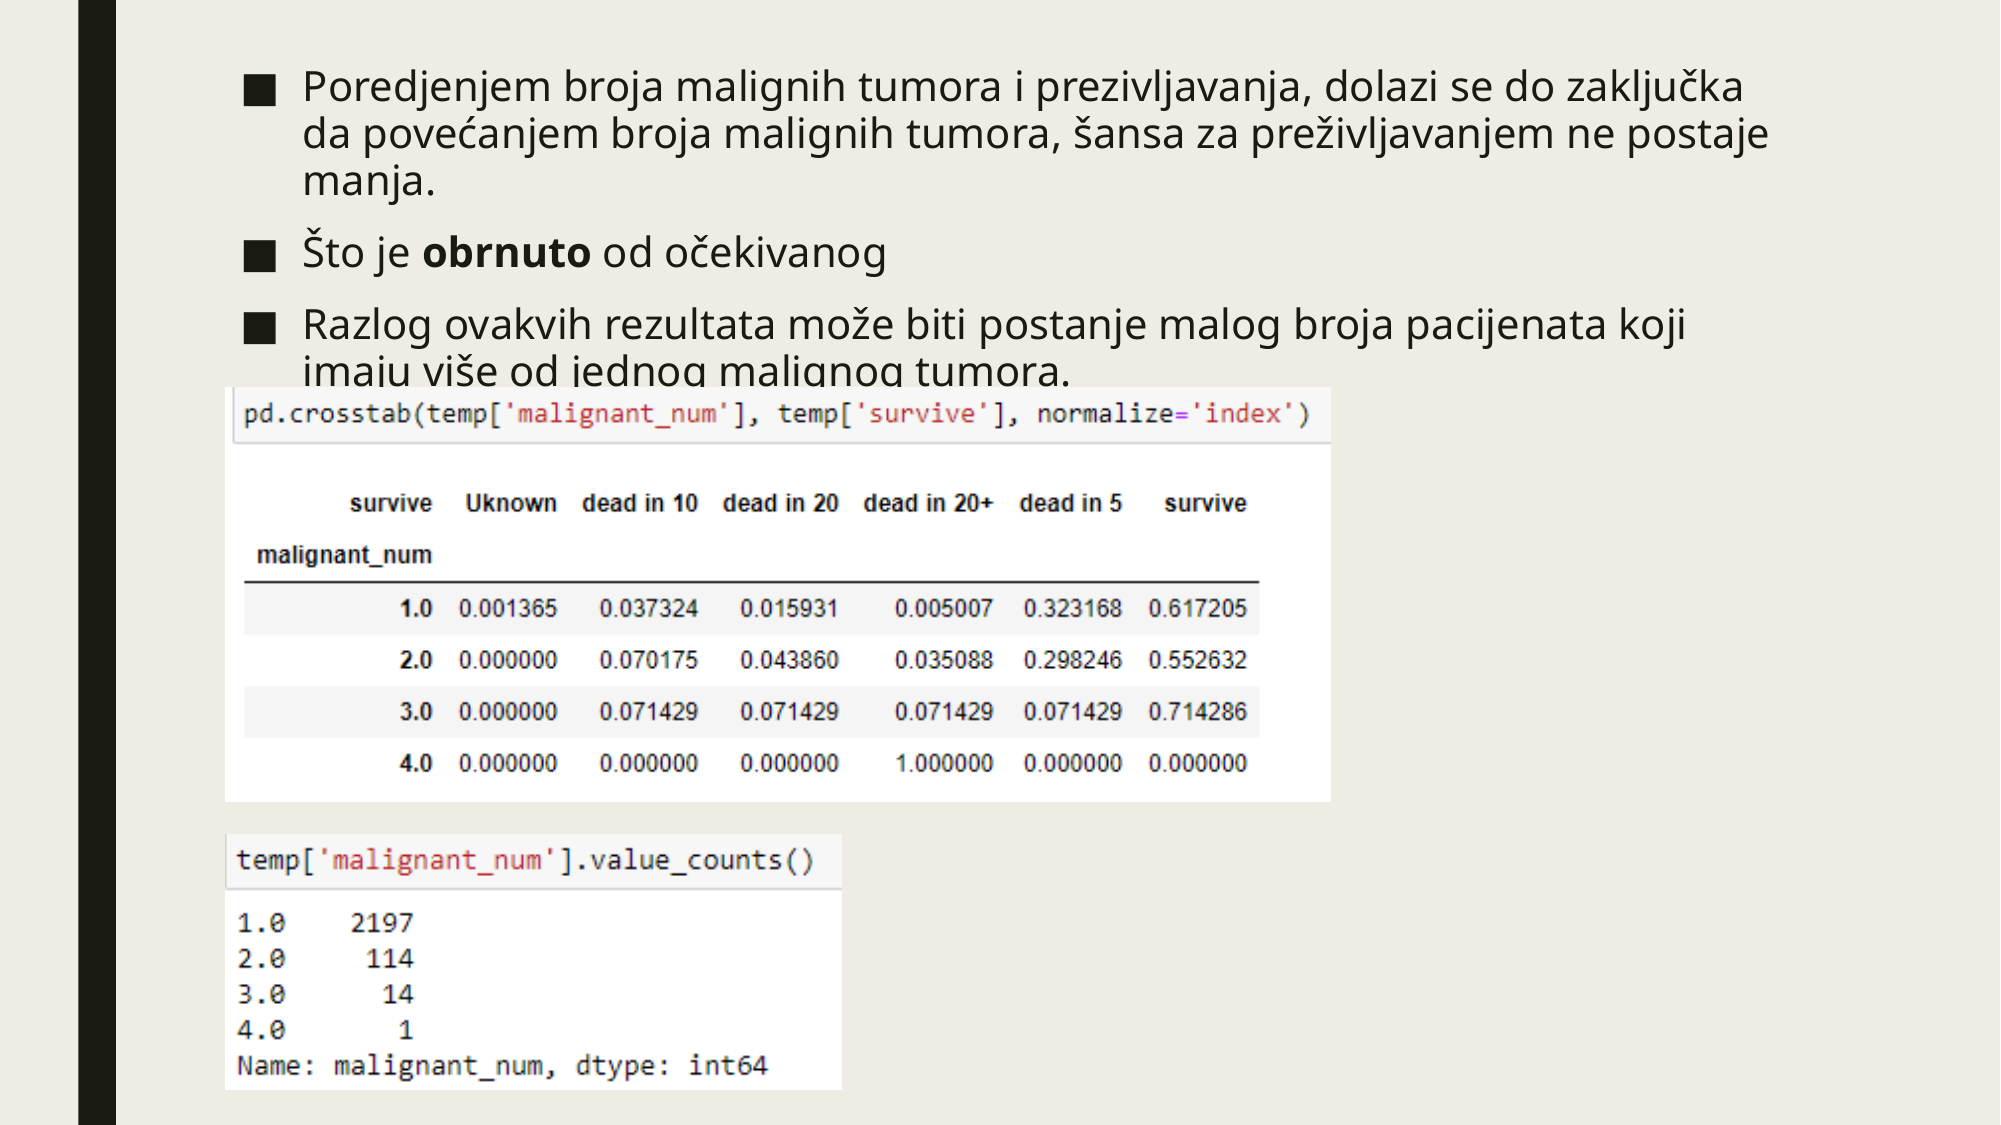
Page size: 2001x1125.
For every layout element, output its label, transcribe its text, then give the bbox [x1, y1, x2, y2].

picture [224, 387, 1331, 802]
list Poredjenjem broja malignih tumora i prezivljavanja, dolazi se do zaključka da povećanjem broja malignih tumora, šansa za preživljavanjem ne postaje manja. Što je obrnuto od očekivanog Razlog ovakvih rezultata može biti postanje malog broja pacijenata koji imaju više od jednog malignog tumora. [225, 55, 1800, 963]
picture [224, 834, 842, 1091]
